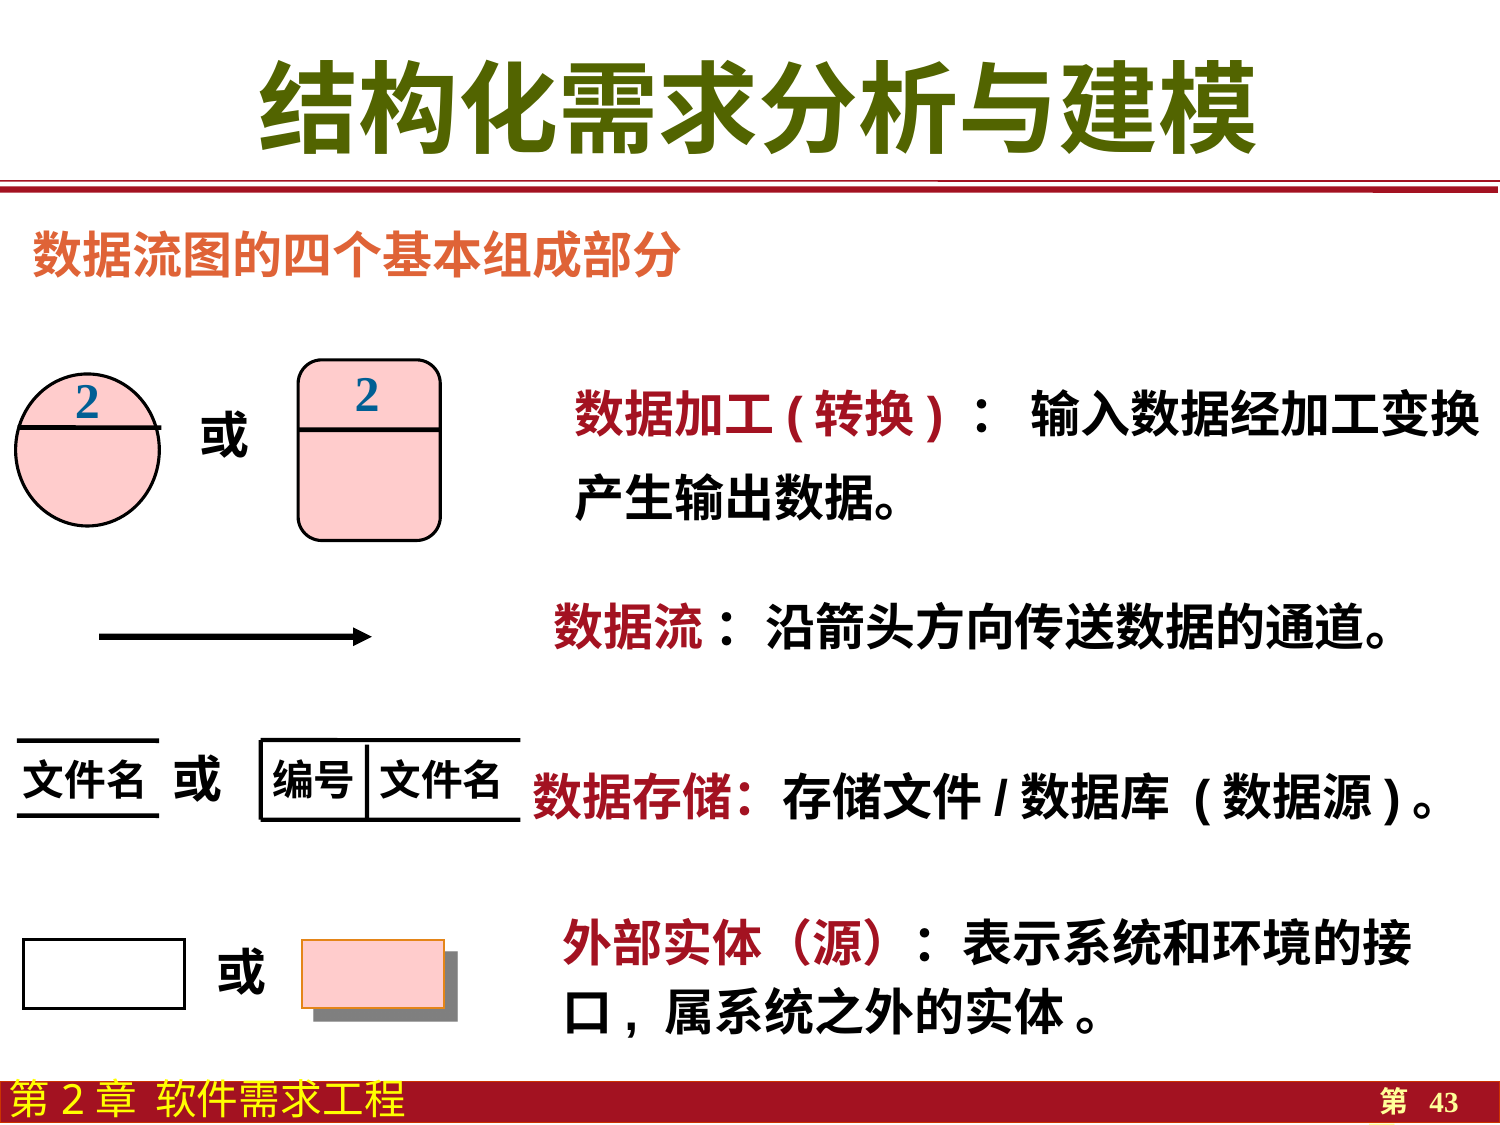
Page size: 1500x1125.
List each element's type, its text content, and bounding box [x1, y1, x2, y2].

text_box [23, 939, 185, 1009]
text_box 结构化需求分析与建模 [243, 38, 1300, 174]
text_box 数据流 ：沿箭头方向传送数据的通道。 [538, 587, 1446, 663]
text_box 数据加工(转换) ： 输入数据经加工变换产生输出数据。 [559, 351, 1500, 535]
text_box [15, 428, 160, 527]
text_box 或 [184, 396, 265, 472]
text_box 2 [339, 353, 395, 429]
text_box 编号 [257, 746, 391, 812]
text_box [395, 359, 441, 429]
text_box [115, 379, 156, 427]
text_box [302, 939, 444, 1009]
text_box [99, 630, 372, 643]
text_box 文件名 [7, 746, 157, 812]
text_box 或 [201, 933, 282, 1008]
text_box 数据存储：存储文件/数据库 (数据源)。 [517, 733, 1478, 833]
text_box [298, 359, 339, 429]
text_box [18, 379, 60, 427]
text_box 数据流图的四个基本组成部分 [17, 216, 698, 292]
text_box 2 [60, 361, 115, 437]
text_box 或 [157, 740, 238, 816]
text_box 外部实体（源）：表示系统和环境的接口, 属系统之外的实体 。 [547, 895, 1500, 1048]
text_box [298, 430, 441, 541]
text_box 文件名 [391, 746, 517, 812]
